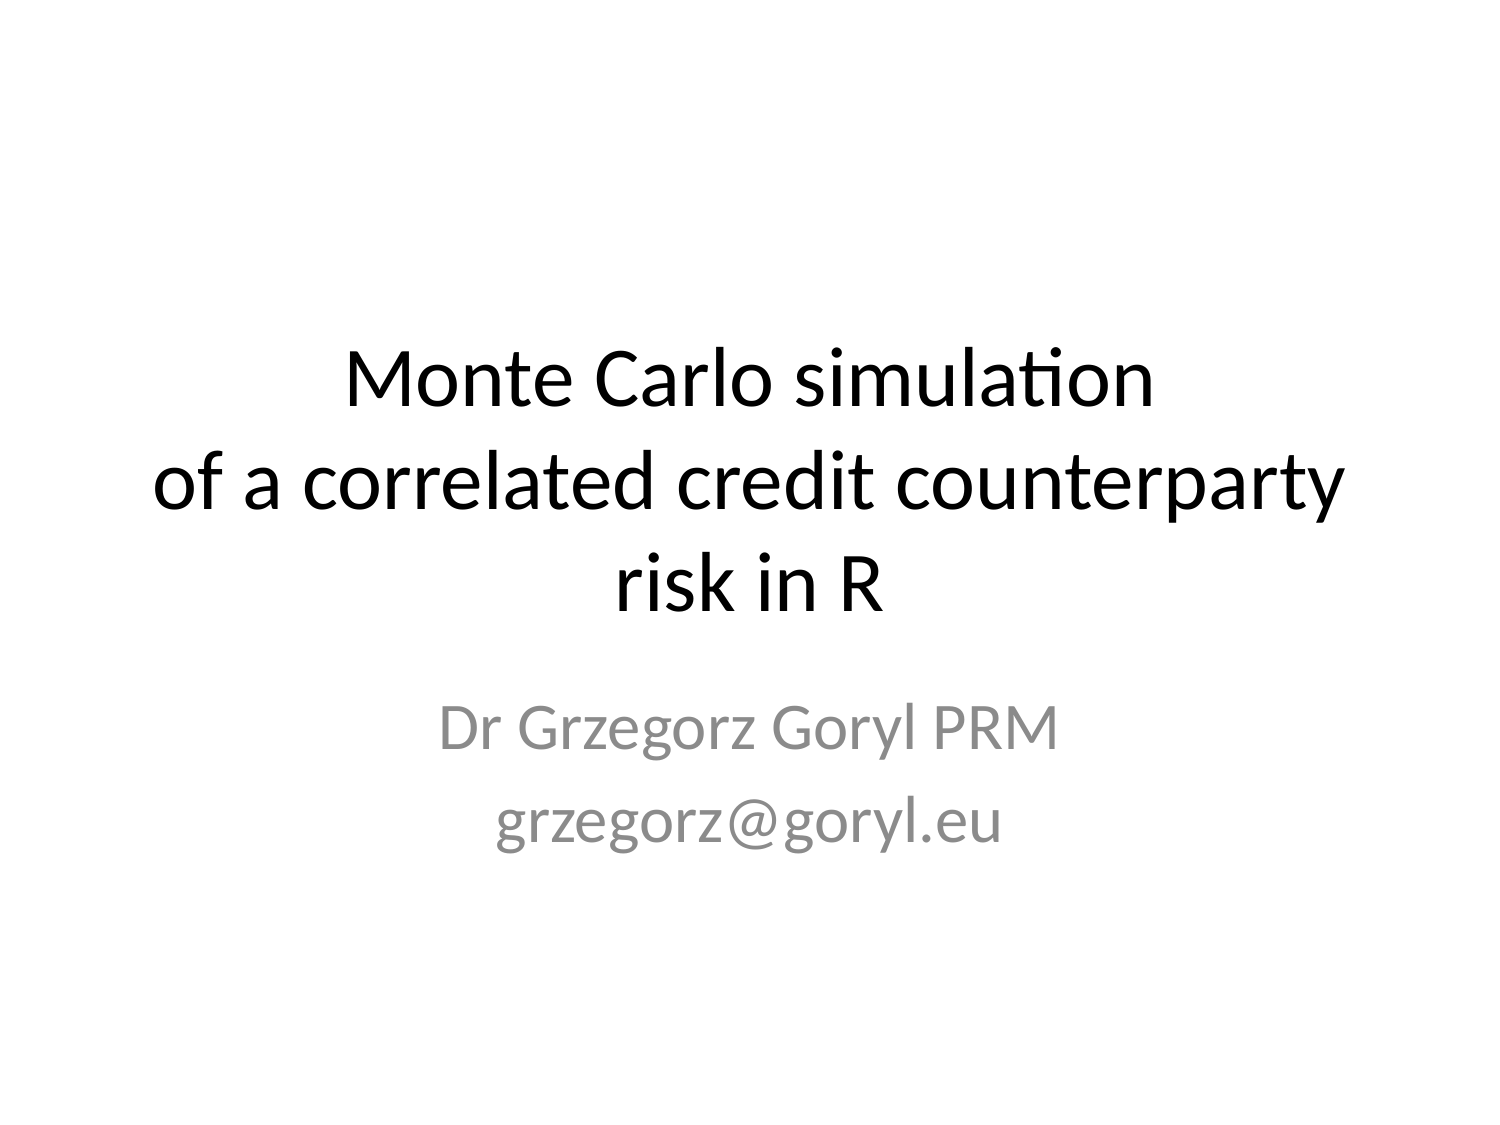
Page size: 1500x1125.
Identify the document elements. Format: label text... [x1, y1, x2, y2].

subtitle Dr Grzegorz Goryl PRM grzegorz@goryl.eu [225, 675, 1275, 925]
title Monte Carlo simulation of a correlated credit counterparty risk in R [112, 312, 1388, 638]
